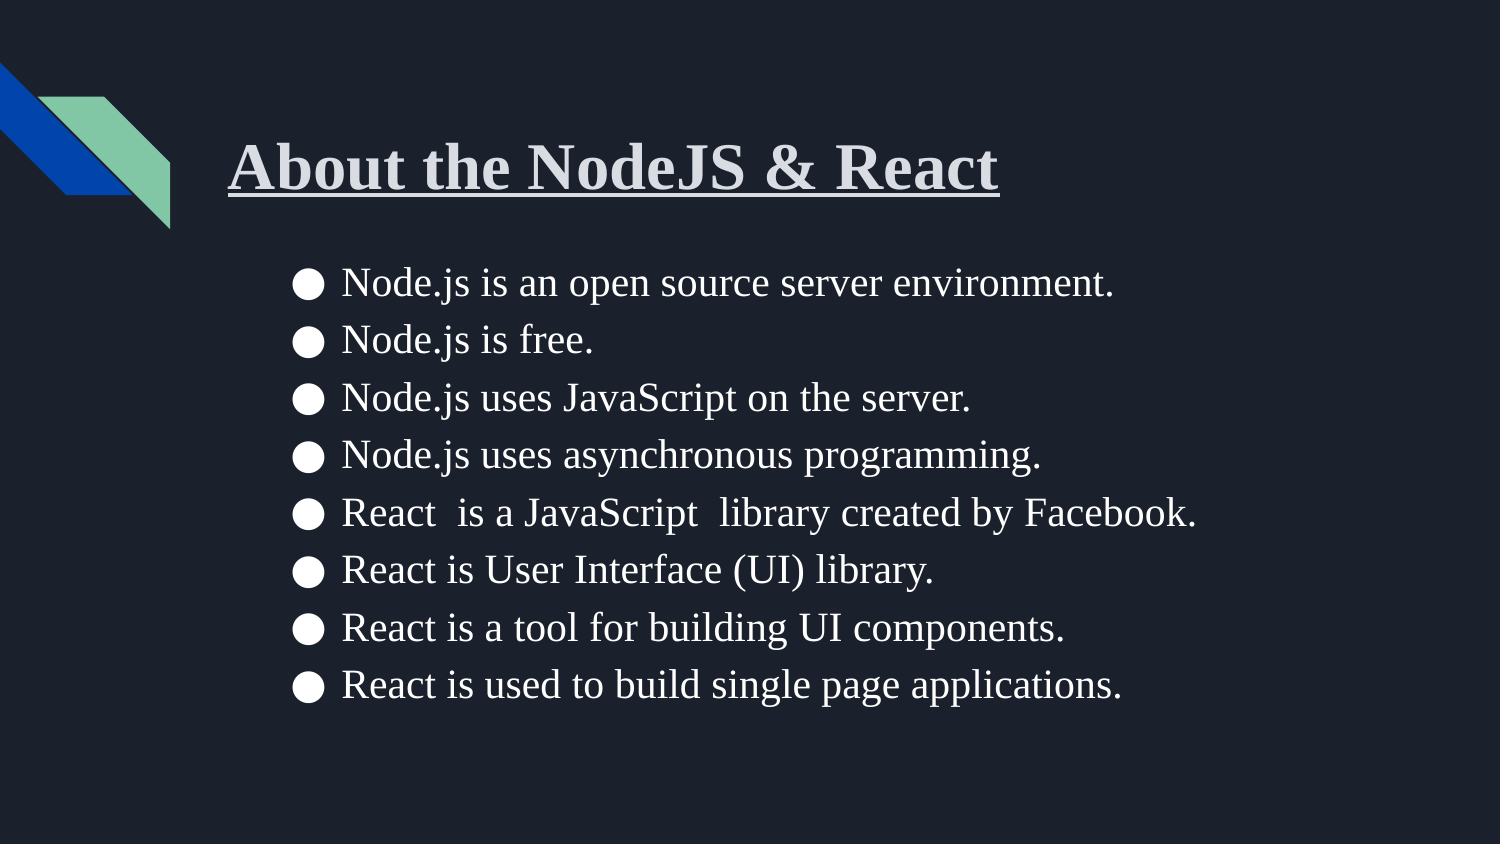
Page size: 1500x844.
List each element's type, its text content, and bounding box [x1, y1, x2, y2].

list Node.js is an open source server environment. Node.js is free. Node.js uses JavaScript on the server. Node.js uses asynchronous programming. React is a JavaScript library created by Facebook. React is User Interface (UI) library. React is a tool for building UI components. React is used to build single page applications. [251, 232, 1407, 799]
title About the NodeJS & React [212, 107, 1368, 221]
